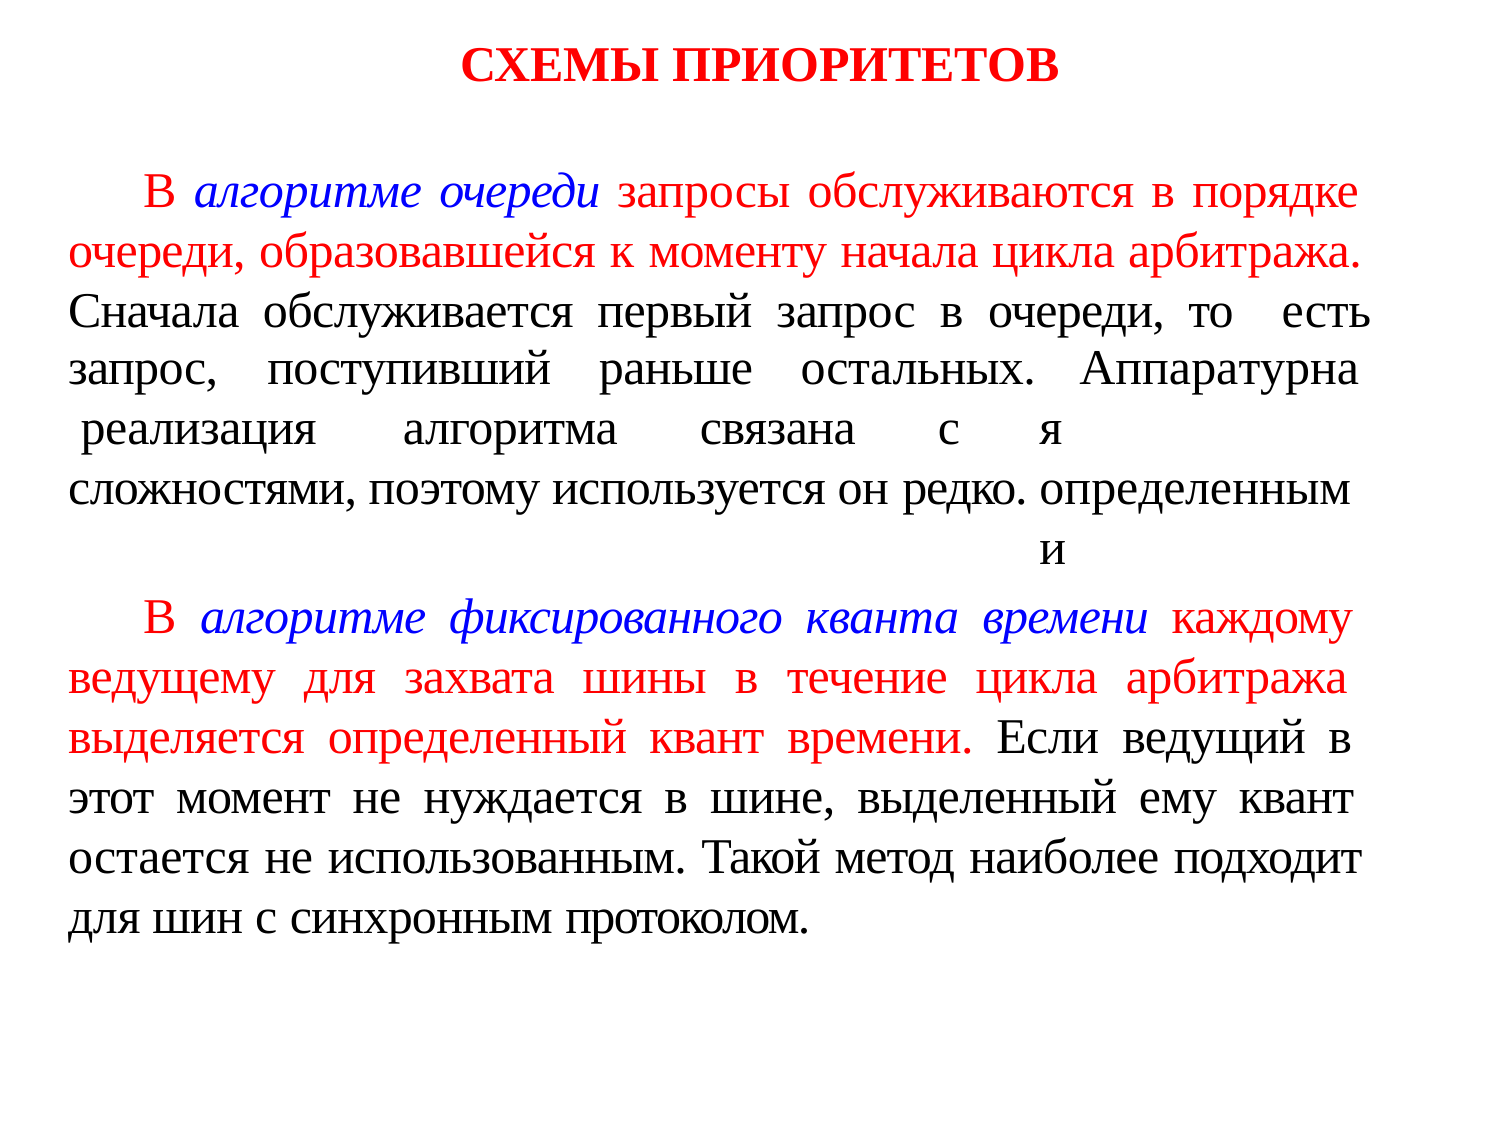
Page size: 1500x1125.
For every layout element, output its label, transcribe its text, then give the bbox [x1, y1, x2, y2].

text_box Аппаратурная определенными [1037, 334, 1376, 575]
text_box В алгоритме фиксированного кванта времени каждому ведущему для захвата шины в течение цикла арбитража выделяется определенный квант времени. Если ведущий в этот момент не нуждается в шине, выделенный ему квант остается не использованным. Такой метод наиболее подходит для шин с синхронным прото­колом. [66, 583, 1376, 944]
text_box запрос, поступивший раньше остальных. реализа­ция алгоритма связана с сложностями, поэтому используется он редко. [65, 334, 1037, 515]
text_box СХЕМЫ ПРИОРИТЕТОВ В алгоритме очереди запросы обслуживаются в порядке очереди, образовав­шейся к моменту начала цикла арбитража. Сначала обслуживается первый запрос в очереди, то есть [66, 31, 1376, 334]
